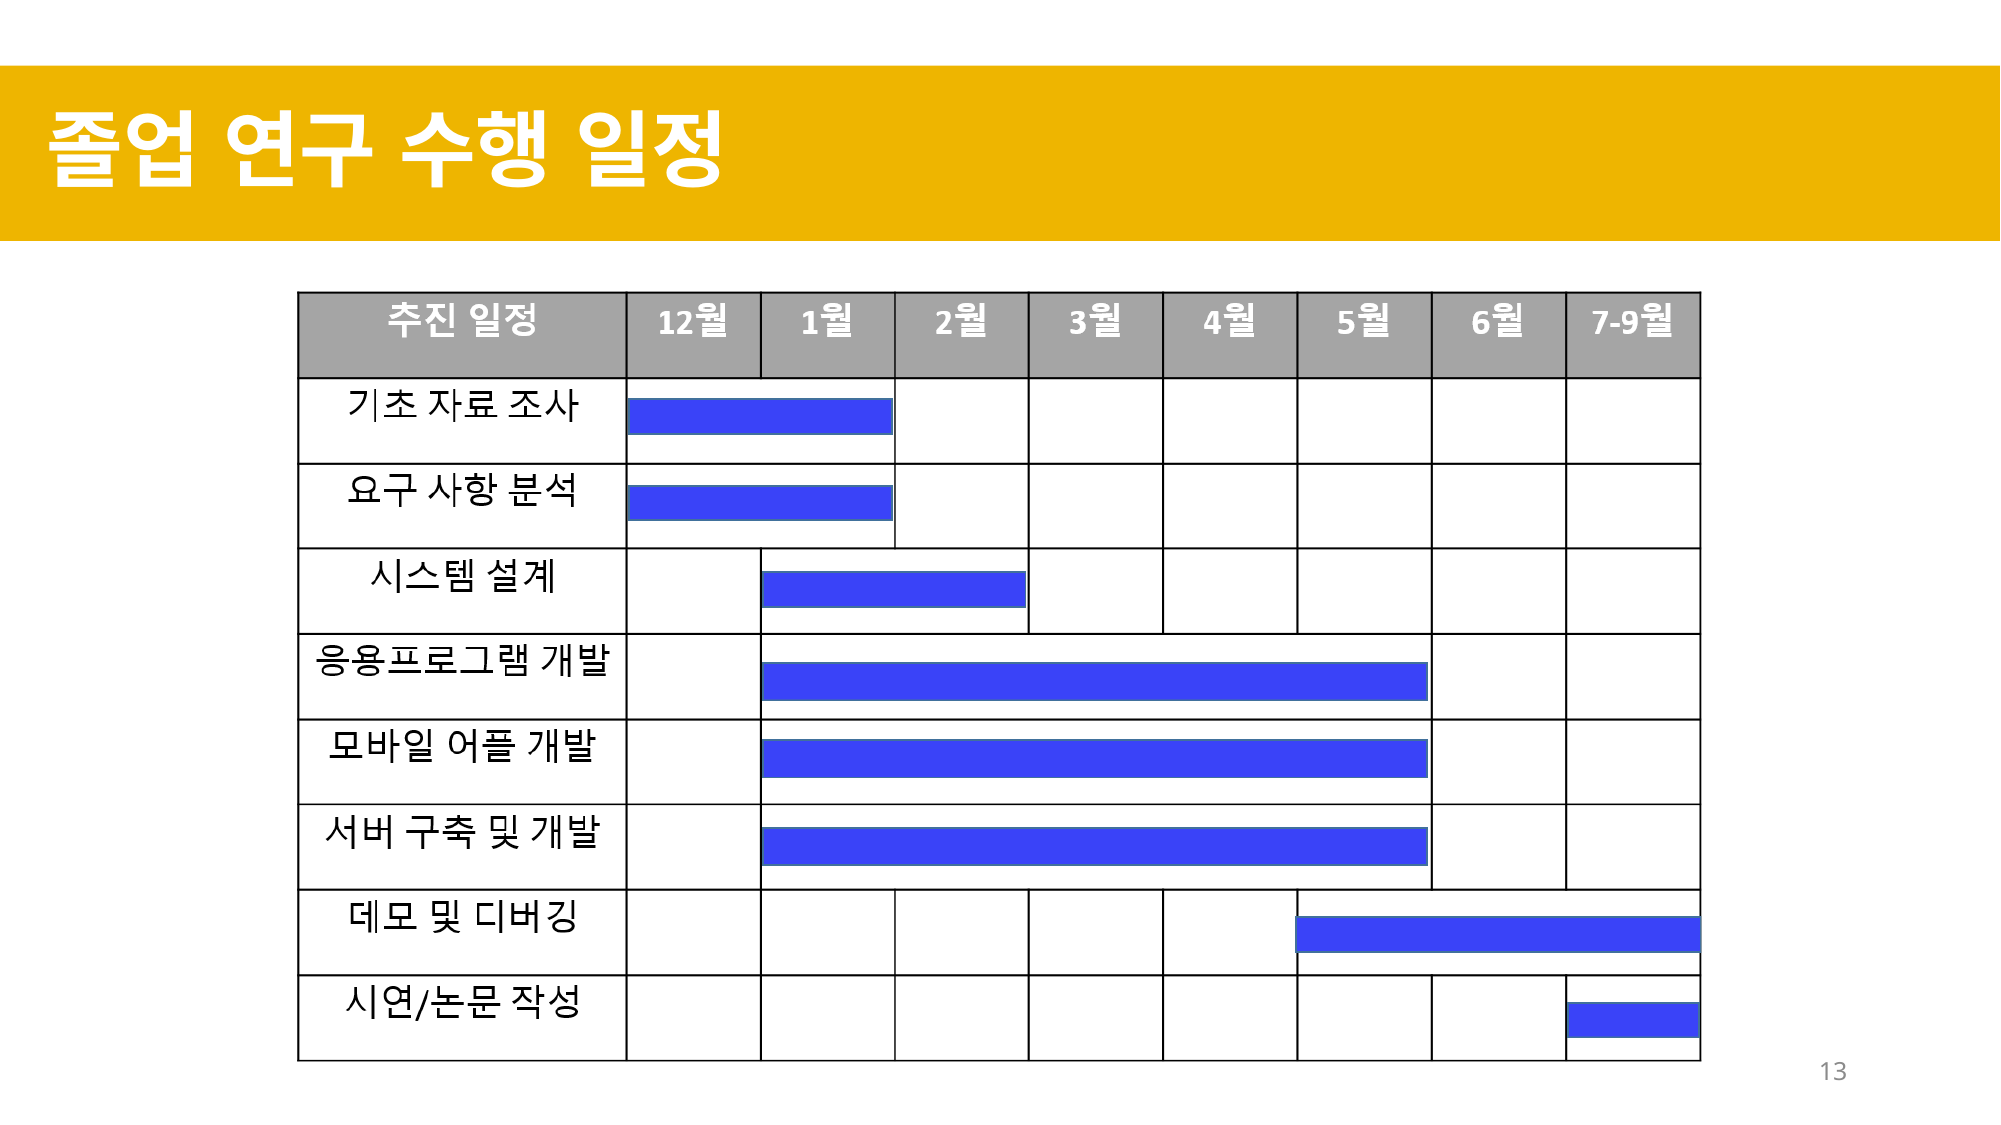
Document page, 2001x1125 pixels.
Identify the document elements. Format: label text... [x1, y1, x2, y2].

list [297, 286, 1702, 1062]
slide_number 13 [1412, 1042, 1863, 1103]
text_box 졸업 연구 수행 일정 [32, 89, 2000, 205]
text_box [0, 65, 2000, 242]
